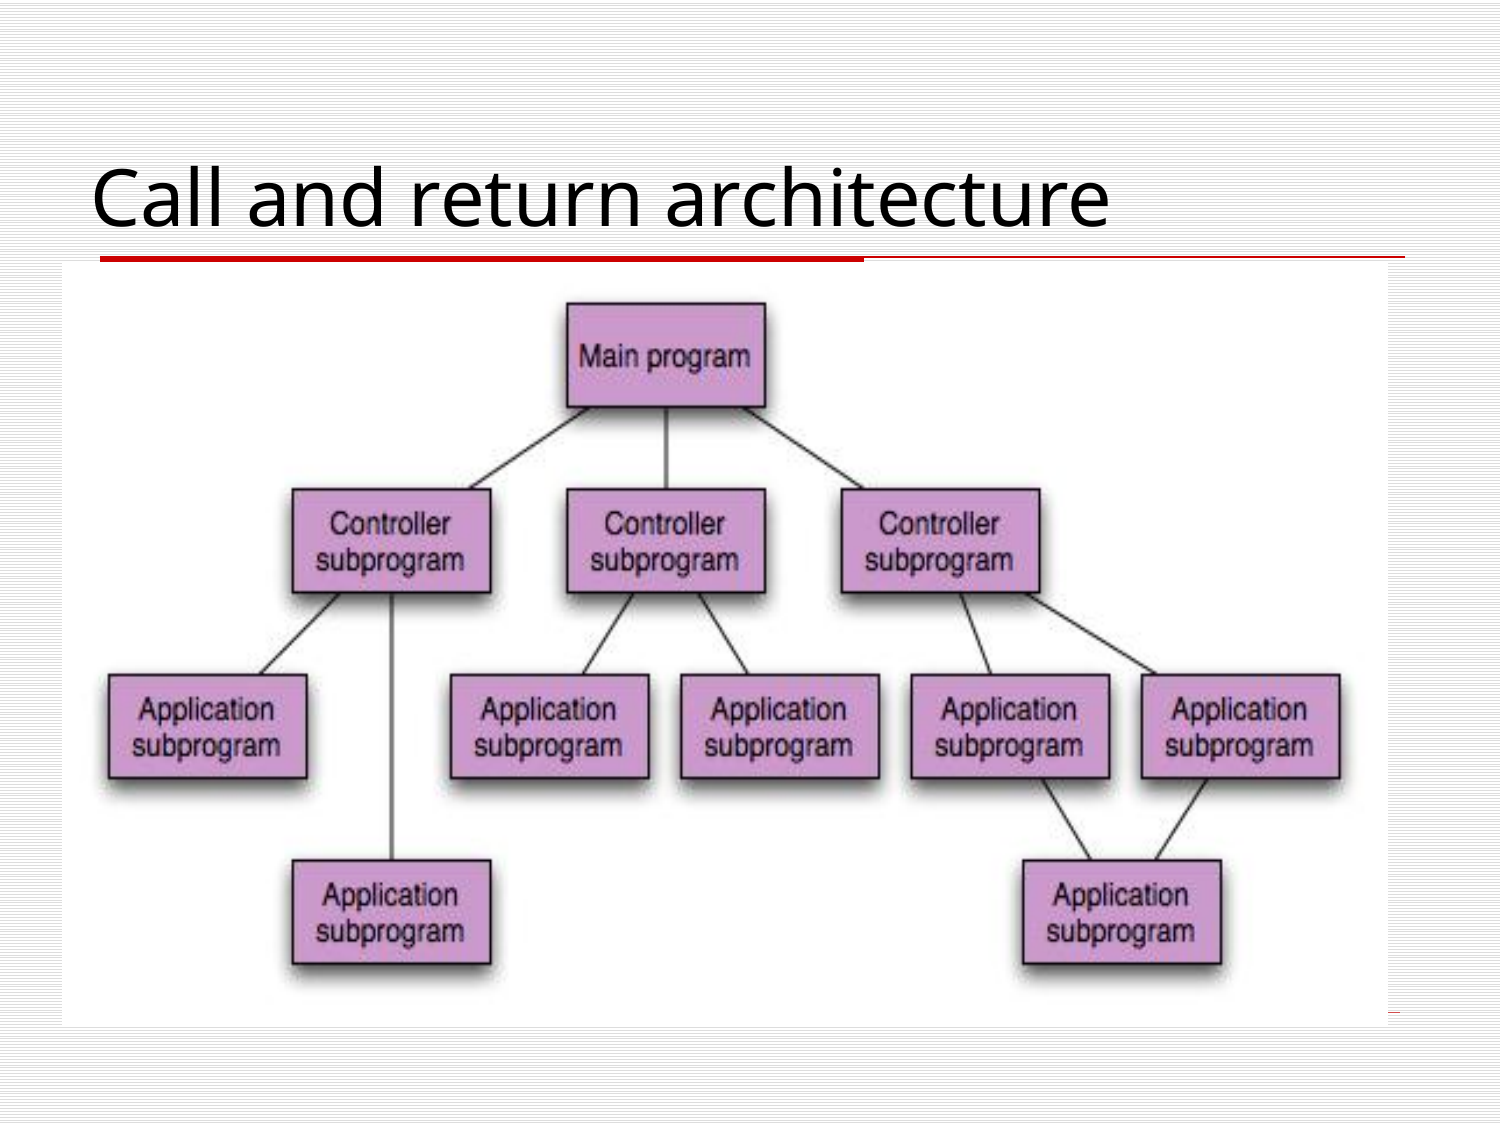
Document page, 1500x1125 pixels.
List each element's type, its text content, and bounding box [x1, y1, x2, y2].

picture [62, 262, 1388, 1026]
title Call and return architecture [74, 74, 1426, 251]
